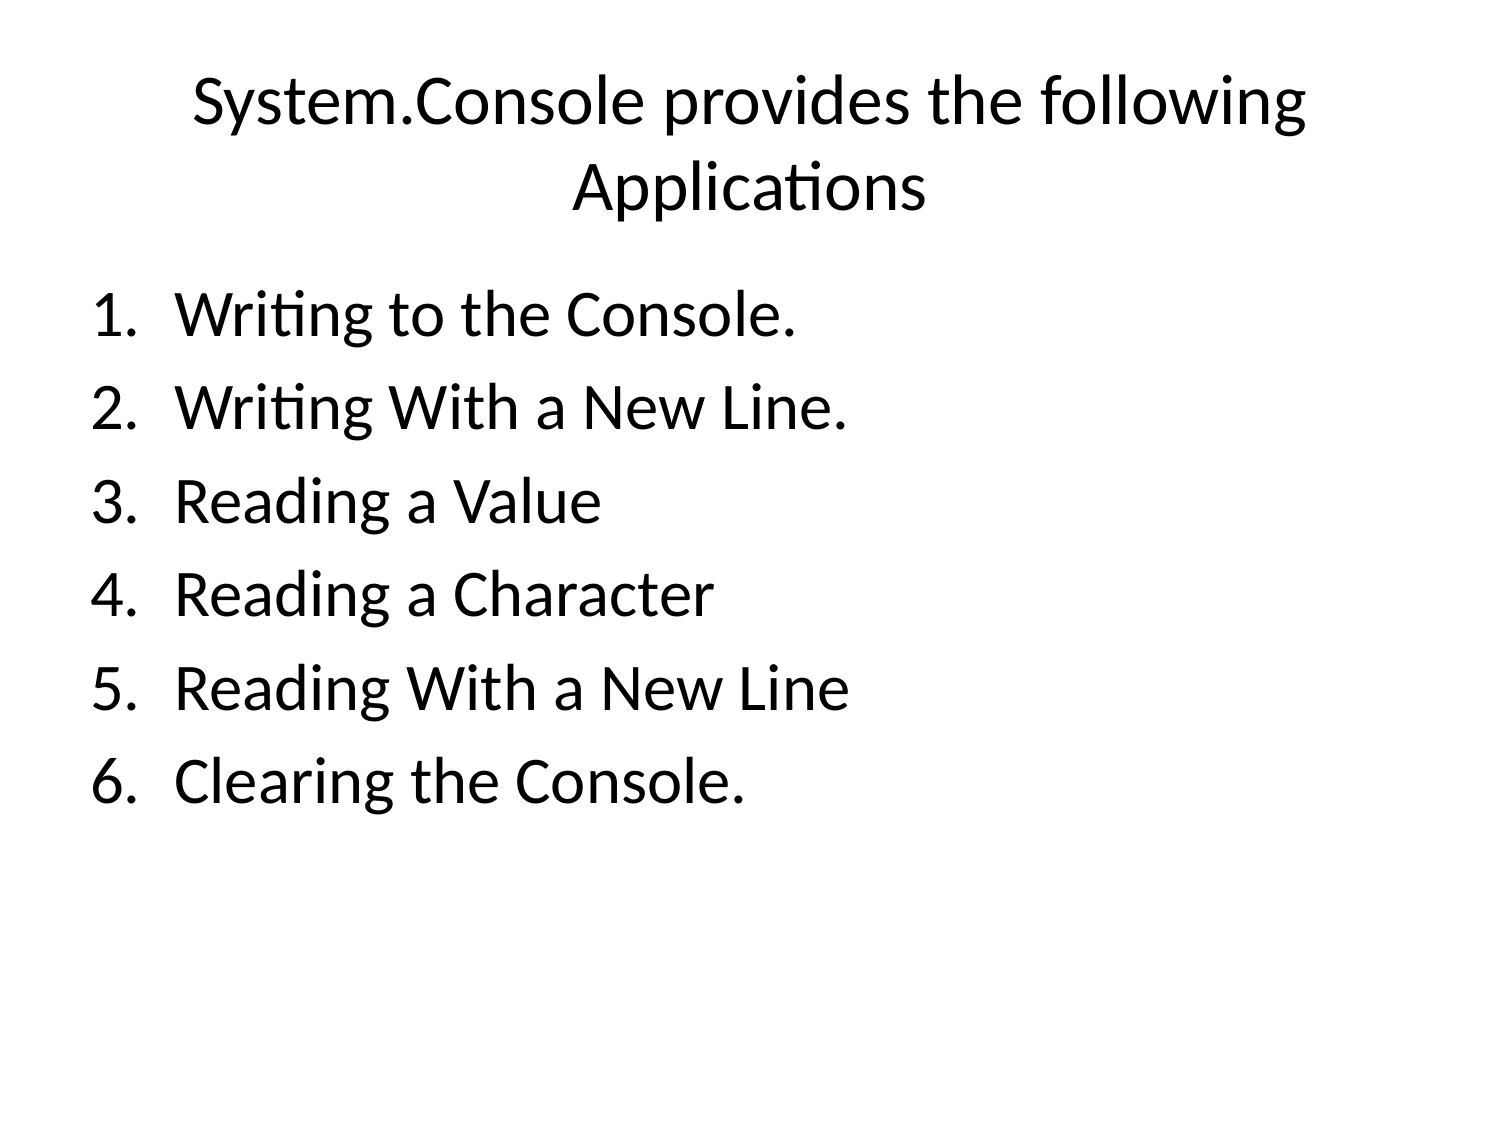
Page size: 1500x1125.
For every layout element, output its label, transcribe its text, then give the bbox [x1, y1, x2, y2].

title System.Console provides the following Applications [75, 45, 1425, 233]
list Writing to the Console. Writing With a New Line. Reading a Value Reading a Character Reading With a New Line Clearing the Console. [75, 262, 1425, 1005]
